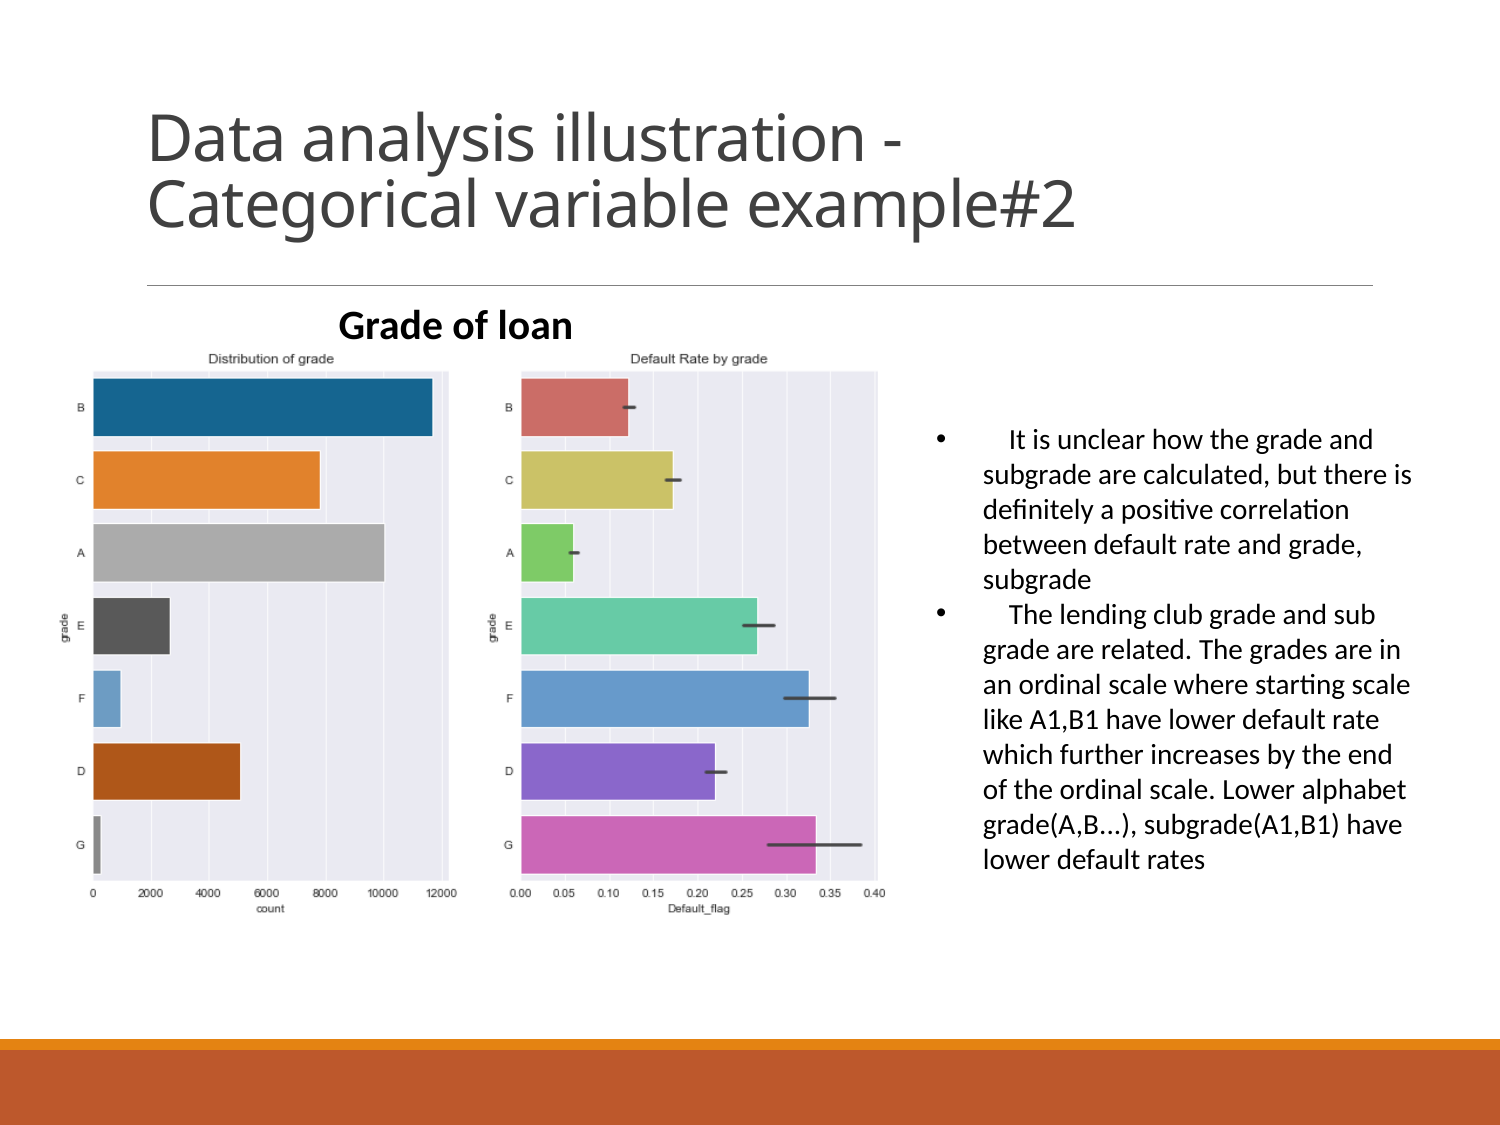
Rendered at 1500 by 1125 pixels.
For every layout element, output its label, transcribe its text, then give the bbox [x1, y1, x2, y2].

title Data analysis illustration - Categorical variable example#2 [131, 99, 1369, 249]
picture [42, 339, 912, 923]
text_box It is unclear how the grade and subgrade are calculated, but there is definitely a positive correlation between default rate and grade, subgrade The lending club grade and sub grade are related. The grades are in an ordinal scale where starting scale like A1,B1 have lower default rate which further increases by the end of the ordinal scale. Lower alphabet grade(A,B...), subgrade(A1,B1) have lower default rates [921, 378, 1436, 918]
text_box Grade of loan [323, 290, 858, 337]
